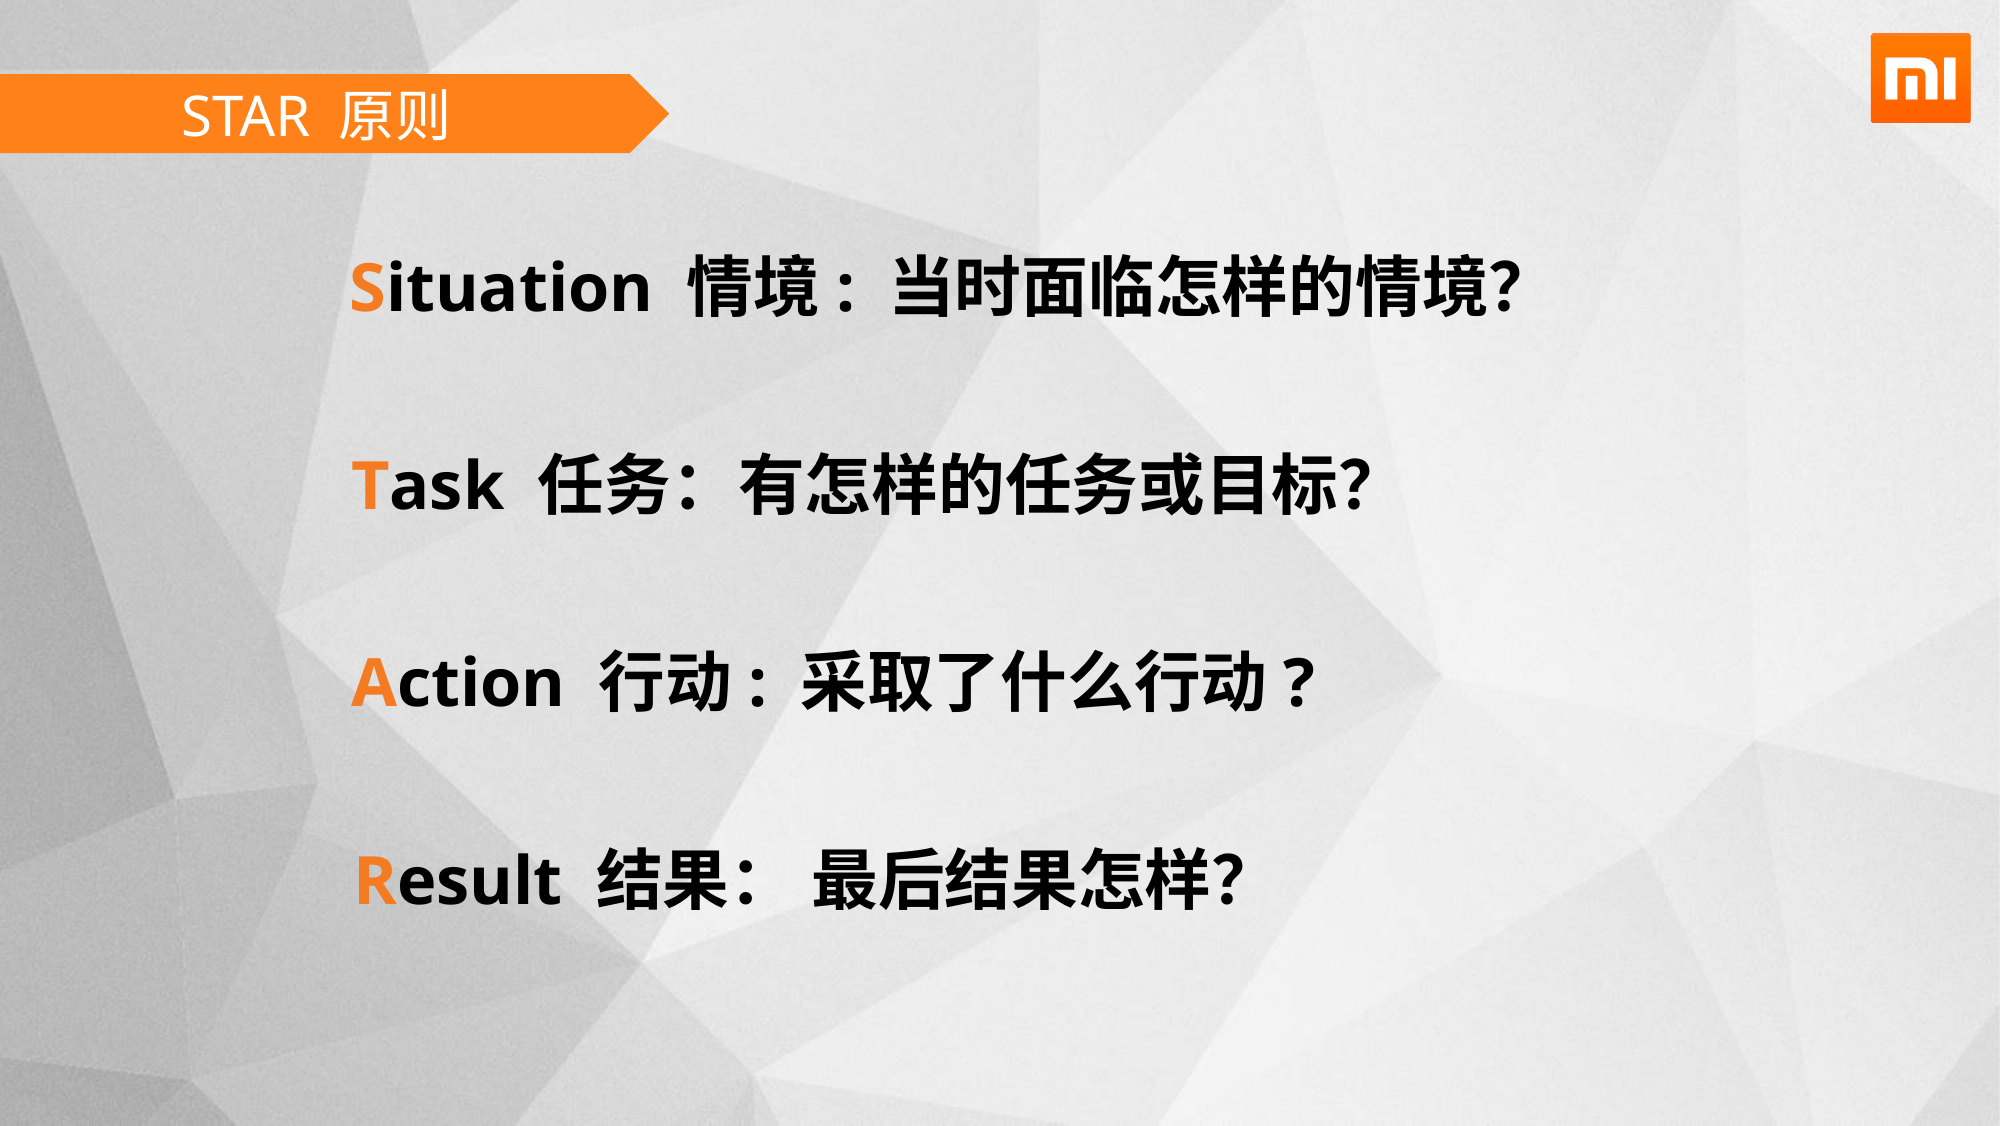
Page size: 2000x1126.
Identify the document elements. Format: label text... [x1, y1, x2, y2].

text_box STAR 原则 [161, 69, 800, 165]
text_box Result 结果： 最后结果怎样？ [336, 799, 1628, 956]
text_box Situation 情境: 当时面临怎样的情境？ [332, 206, 1624, 364]
text_box [0, 72, 161, 156]
picture [0, 0, 2000, 1126]
text_box Task 任务：有怎样的任务或目标？ [334, 404, 1626, 561]
text_box Action 行动: 采取了什么行动? [334, 601, 1626, 759]
